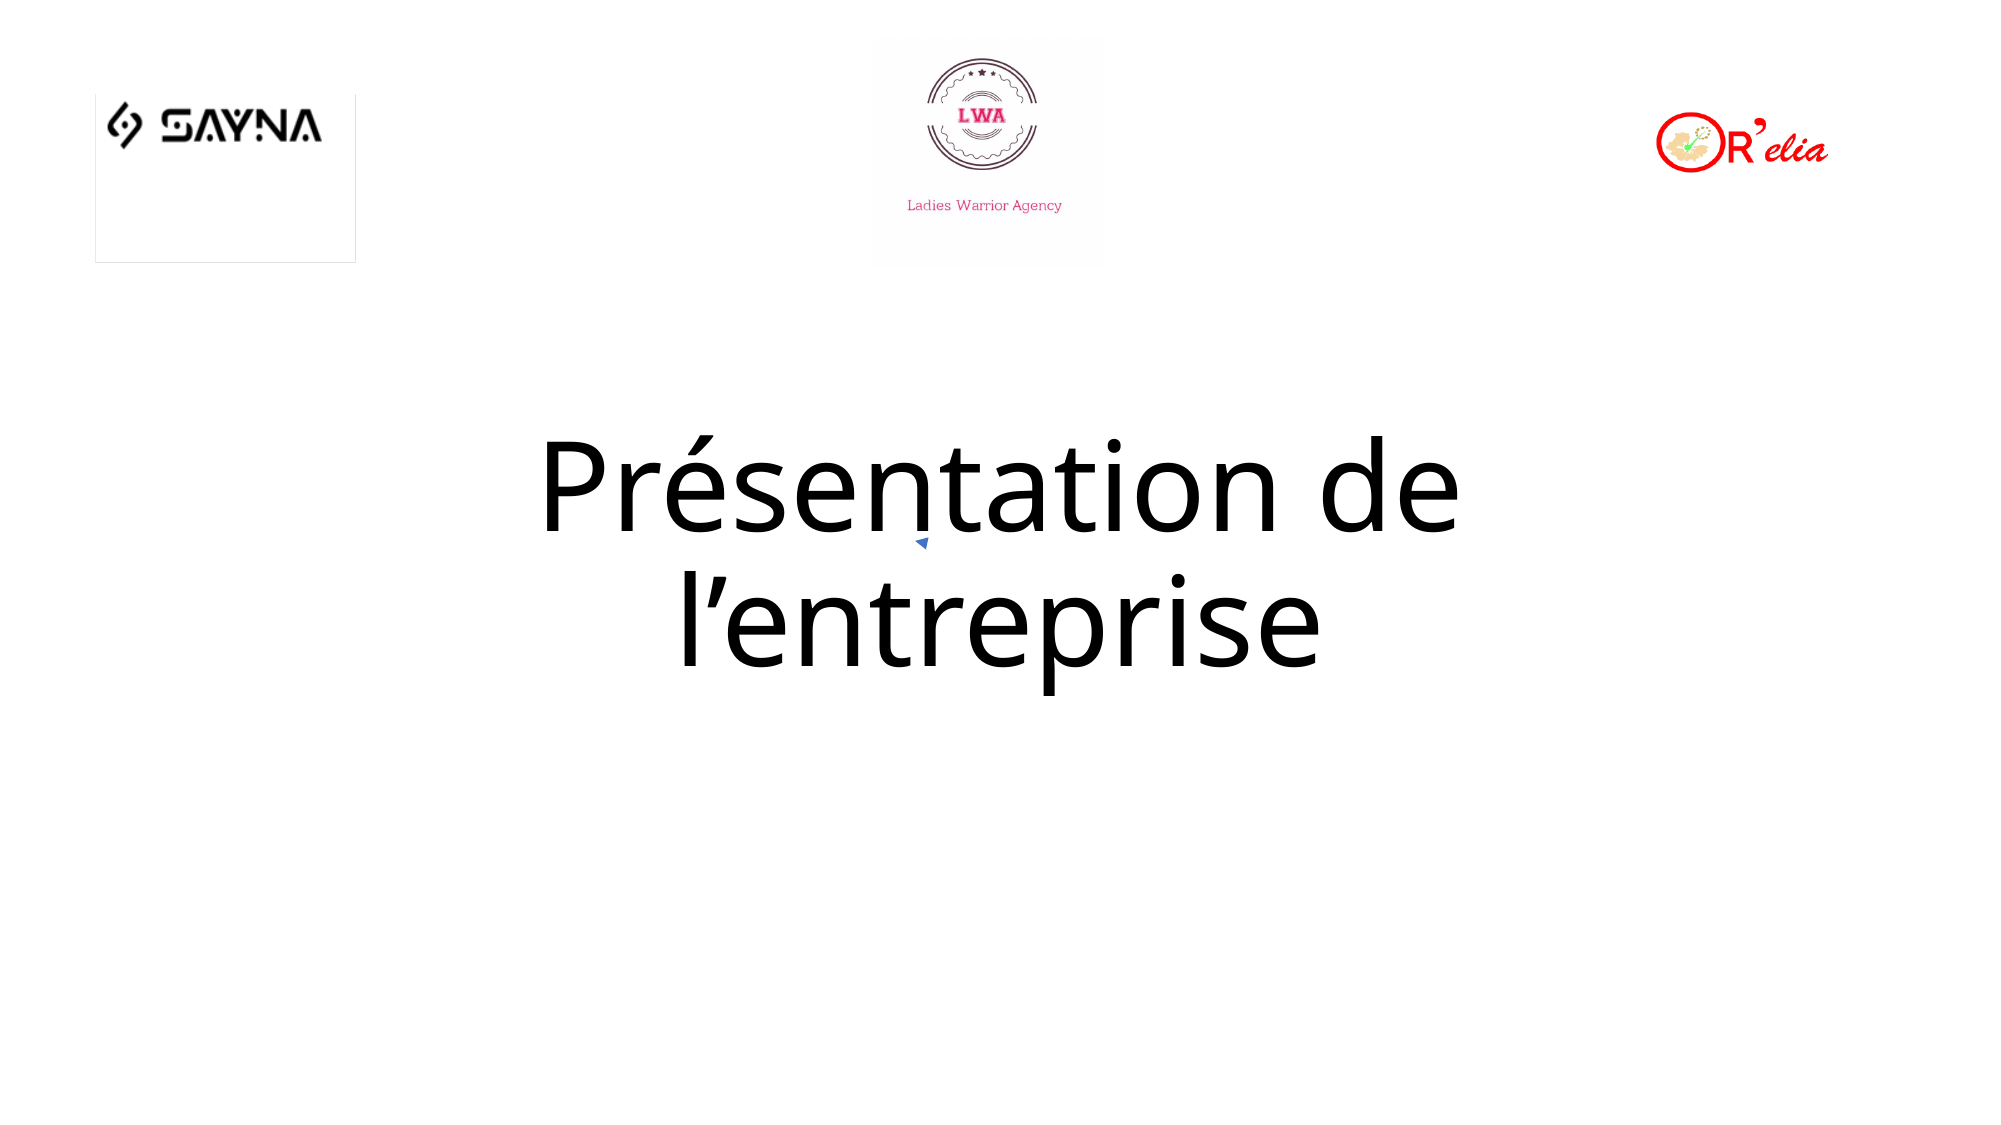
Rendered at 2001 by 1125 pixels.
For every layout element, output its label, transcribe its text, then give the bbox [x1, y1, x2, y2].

title Présentation de l’entreprise [249, 309, 1750, 702]
picture [1619, 65, 1857, 220]
picture [872, 35, 1104, 267]
picture [94, 94, 357, 265]
